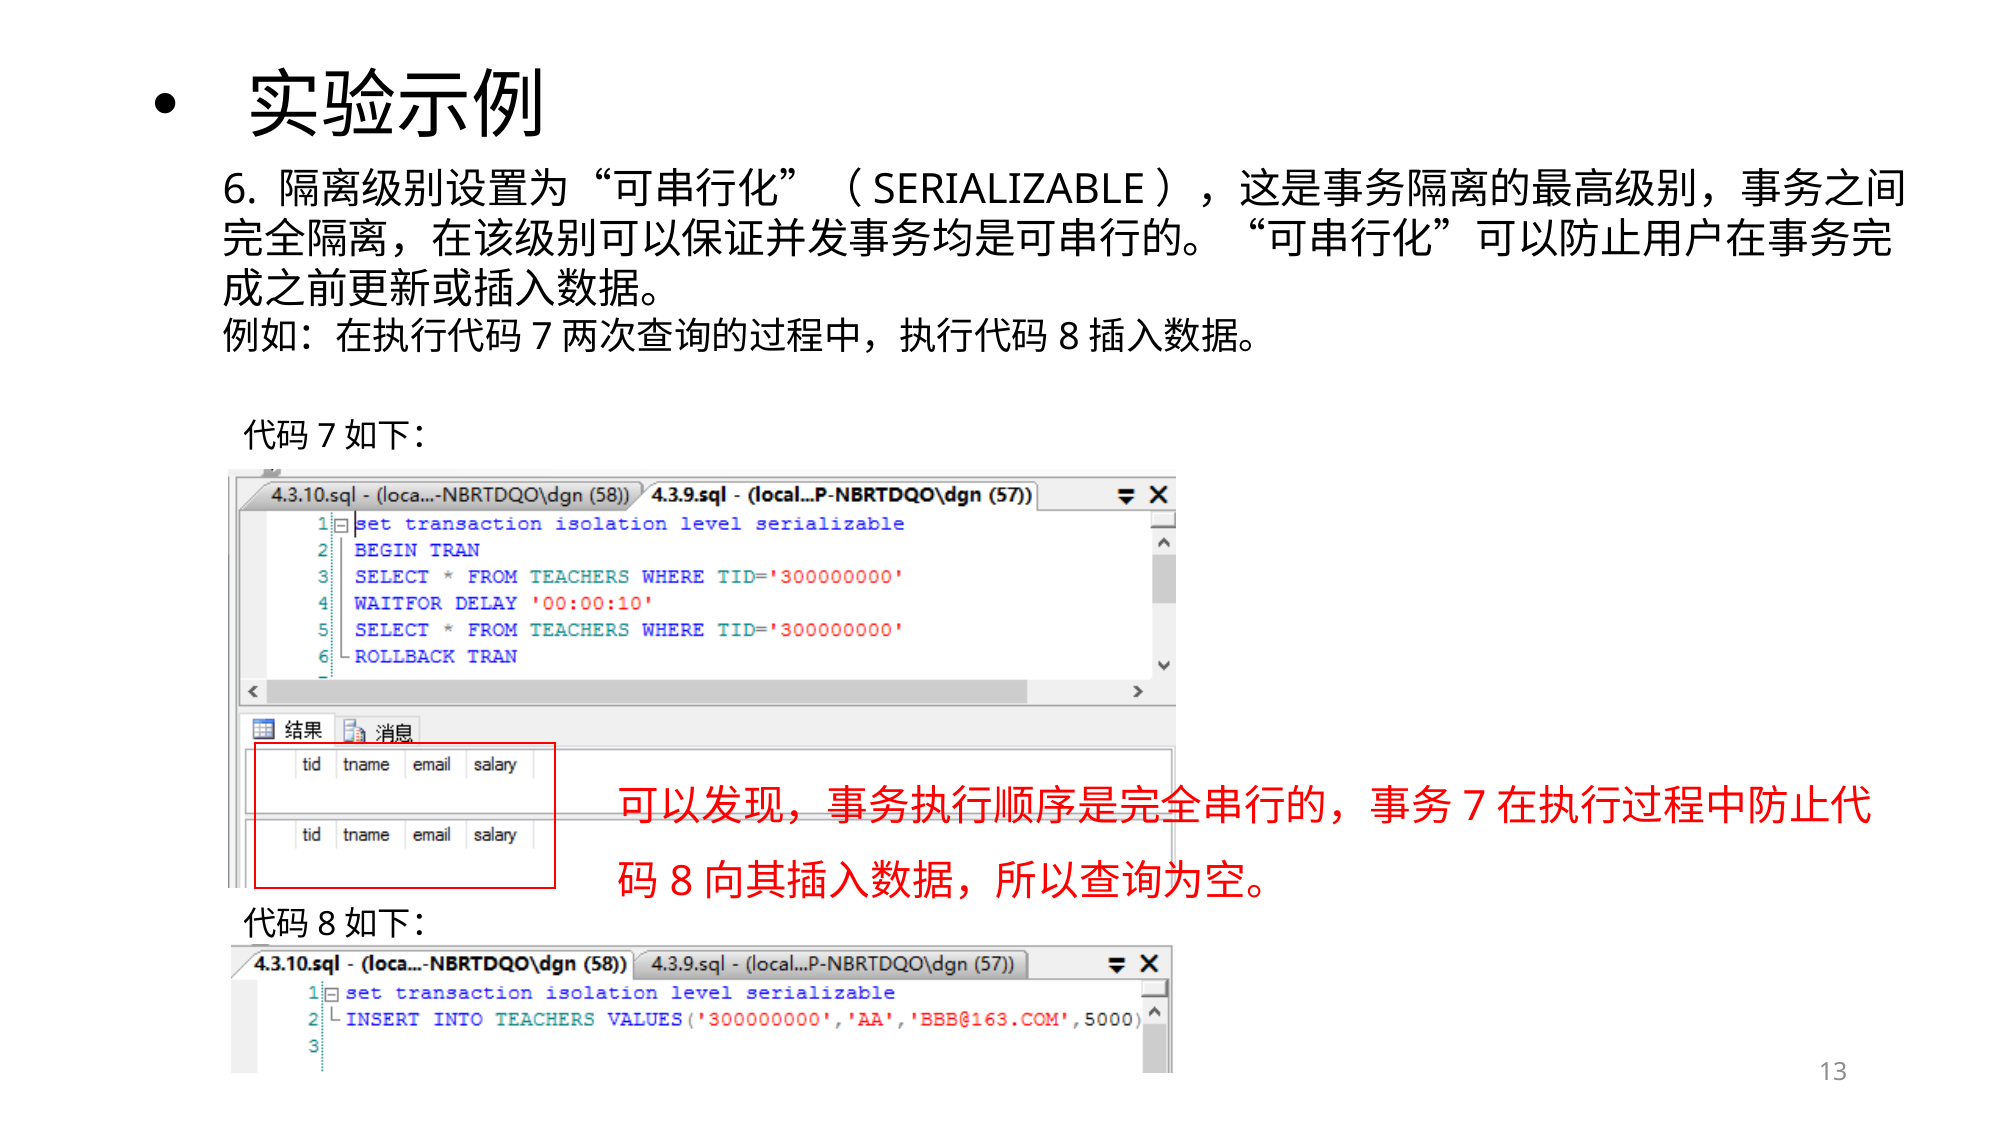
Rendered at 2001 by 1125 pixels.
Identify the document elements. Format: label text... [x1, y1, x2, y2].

picture [228, 468, 1176, 888]
slide_number 12 [1412, 1042, 1863, 1103]
text_box 可以发现，事务执行顺序是完全串行的，事务7在执行过程中防止代码8向其插入数据，所以查询为空。 [603, 746, 1924, 912]
text_box 6. 隔离级别设置为“可串行化”（SERIALIZABLE），这是事务隔离的最高级别，事务之间完全隔离，在该级别可以保证并发事务均是可串行的。“可串行化”可以防止用户在事务完成之前更新或插入数据。 例如：在执行代码7两次查询的过程中，执行代码8插入数据。 [207, 154, 1924, 365]
text_box 代码8如下： [228, 894, 1944, 950]
title 实验示例 [137, 39, 1863, 175]
picture [231, 944, 1176, 1073]
text_box 代码7如下： [228, 406, 1944, 462]
